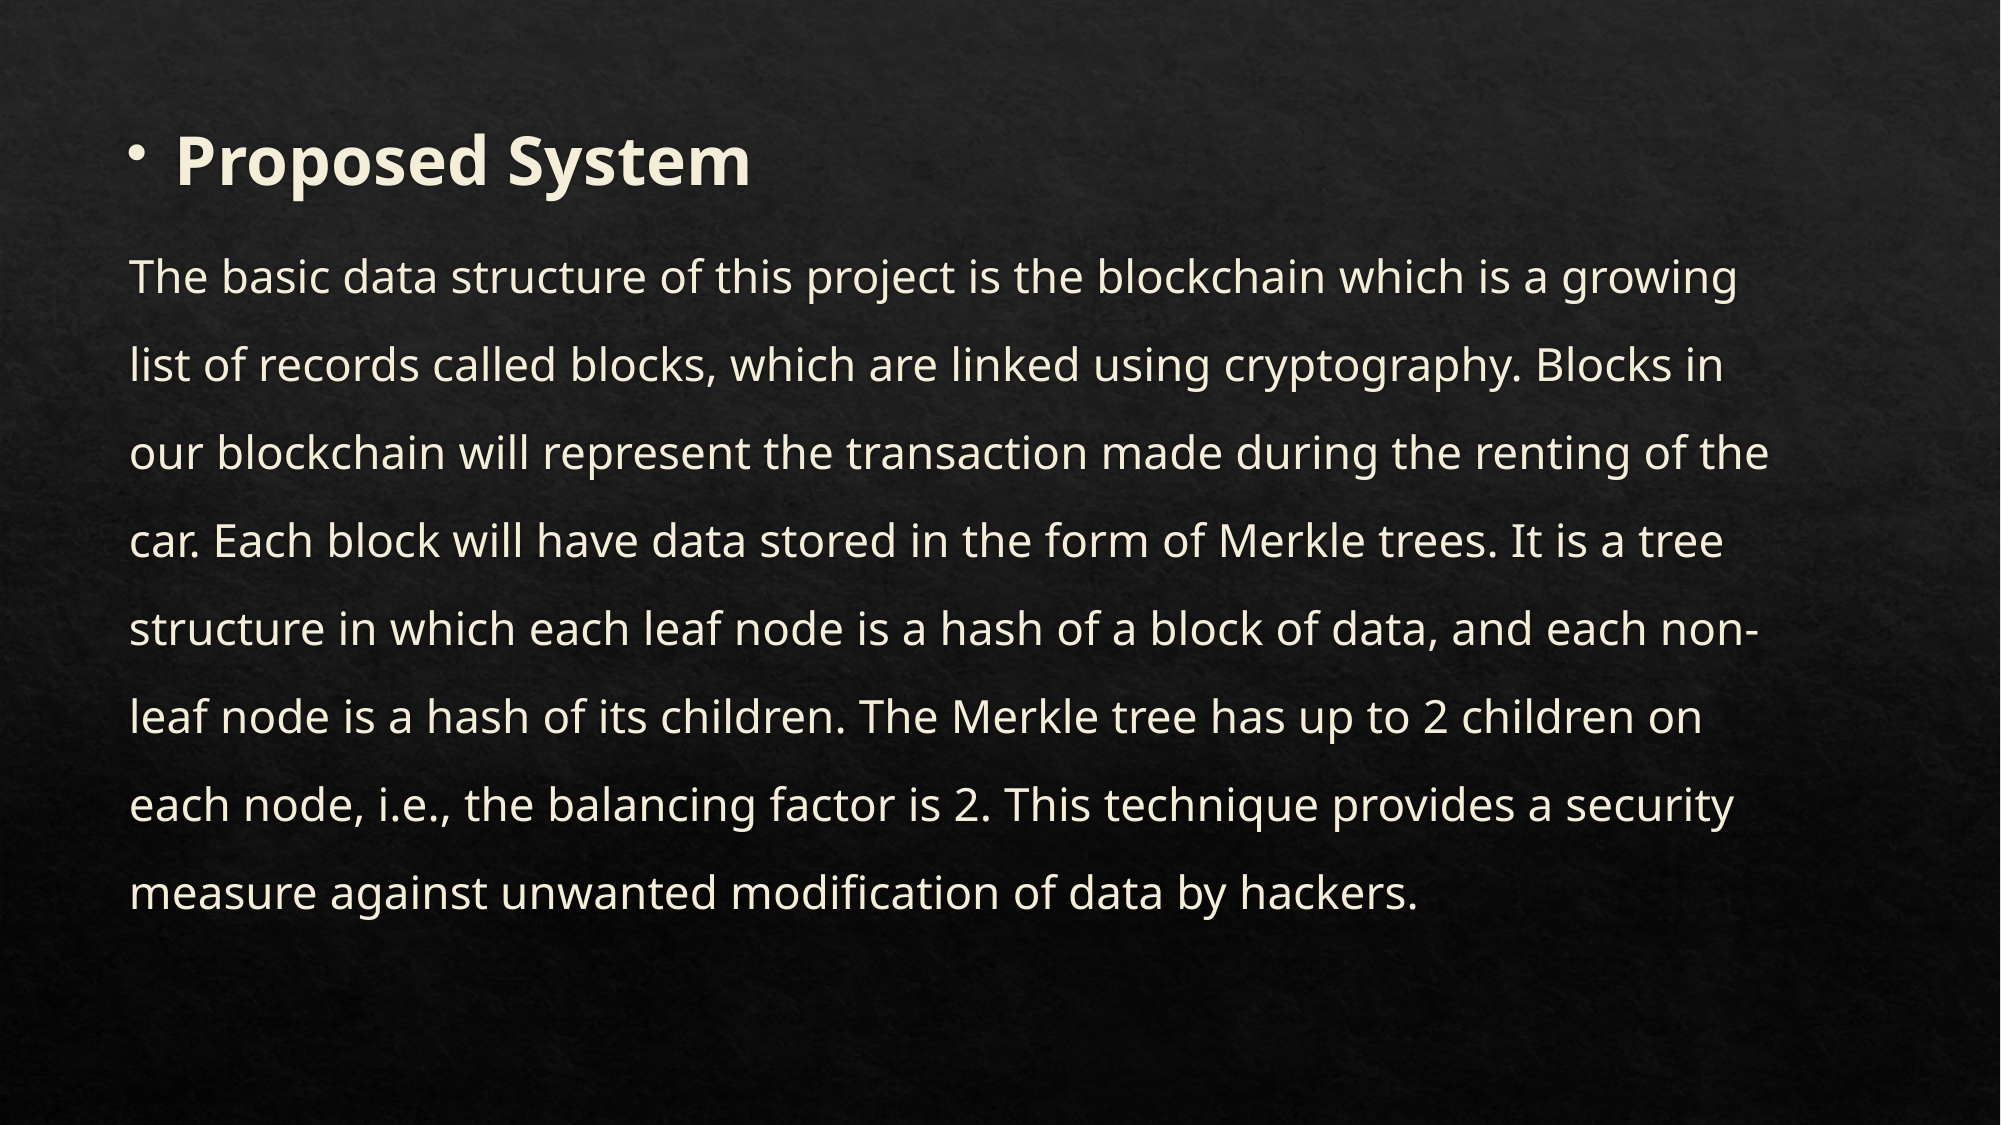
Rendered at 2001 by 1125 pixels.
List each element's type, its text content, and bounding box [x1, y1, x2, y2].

list Proposed System The basic data structure of this project is the blockchain which is a growing list of records called blocks, which are linked using cryptography. Blocks in our blockchain will represent the transaction made during the renting of the car. Each block will have data stored in the form of Merkle trees. It is a tree structure in which each leaf node is a hash of a block of data, and each non-leaf node is a hash of its children. The Merkle tree has up to 2 children on each node, i.e., the balancing factor is 2. This technique provides a security measure against unwanted modification of data by hackers. [108, 102, 1807, 999]
